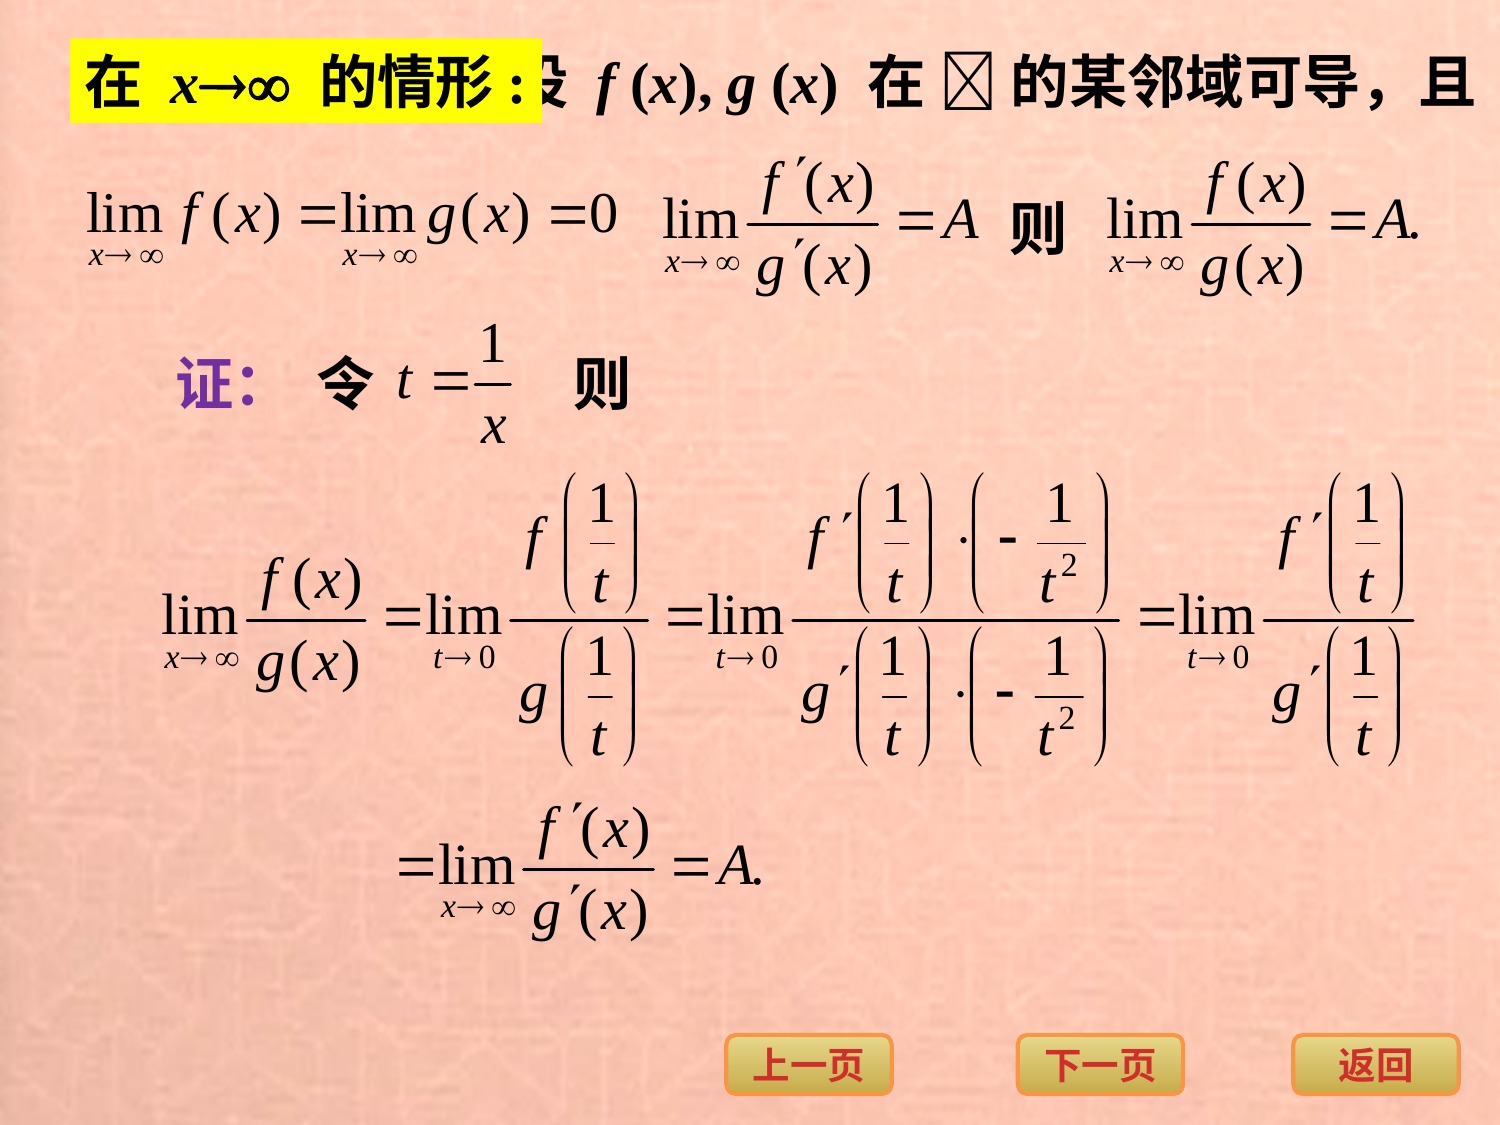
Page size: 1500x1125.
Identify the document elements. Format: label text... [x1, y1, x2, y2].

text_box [389, 798, 766, 947]
text_box 设 f (x), g (x) 在  的某邻域可导，且 [543, 38, 1492, 123]
text_box 在 x 的情形: [70, 38, 543, 123]
picture [0, 1, 1500, 1125]
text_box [394, 314, 534, 451]
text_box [1104, 153, 1422, 302]
text_box 则 [558, 339, 647, 425]
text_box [83, 182, 637, 272]
text_box 则 [997, 184, 1083, 270]
text_box 令 [307, 339, 389, 425]
text_box 证： [160, 339, 307, 425]
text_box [159, 467, 1419, 773]
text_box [659, 153, 992, 302]
